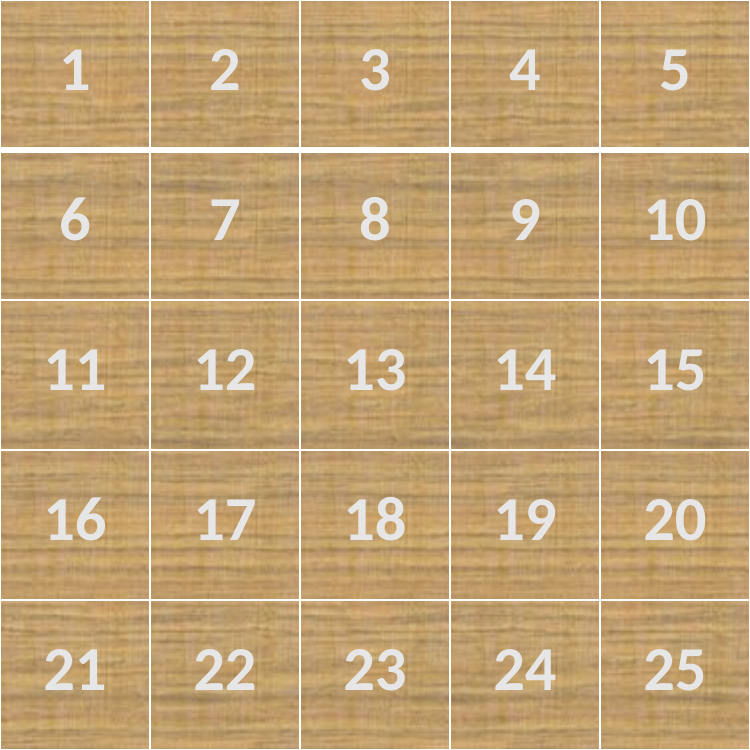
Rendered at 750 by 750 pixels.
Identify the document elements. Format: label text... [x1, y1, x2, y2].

table_cell 20 [601, 451, 749, 599]
table_cell 23 [301, 601, 449, 749]
table_cell 19 [451, 451, 599, 599]
table_header 5 [601, 1, 749, 147]
table_header 1 [1, 1, 149, 147]
table_cell 7 [151, 153, 299, 299]
table_header 2 [151, 1, 299, 147]
table_cell 6 [1, 153, 149, 299]
table_cell 10 [601, 153, 749, 299]
table_cell 21 [1, 601, 149, 749]
table_cell 14 [451, 301, 599, 449]
table_cell 12 [151, 301, 299, 449]
table_header 4 [451, 1, 599, 147]
table_cell 16 [1, 451, 149, 599]
table_cell 24 [451, 601, 599, 749]
table_header 3 [301, 1, 449, 147]
table_cell 11 [1, 301, 149, 449]
table_cell 9 [451, 153, 599, 299]
table_cell 25 [601, 601, 749, 749]
table_cell 13 [301, 301, 449, 449]
table_cell 22 [151, 601, 299, 749]
table_cell 8 [301, 153, 449, 299]
table_cell 18 [301, 451, 449, 599]
table_cell 17 [151, 451, 299, 599]
table_cell 15 [601, 301, 749, 449]
